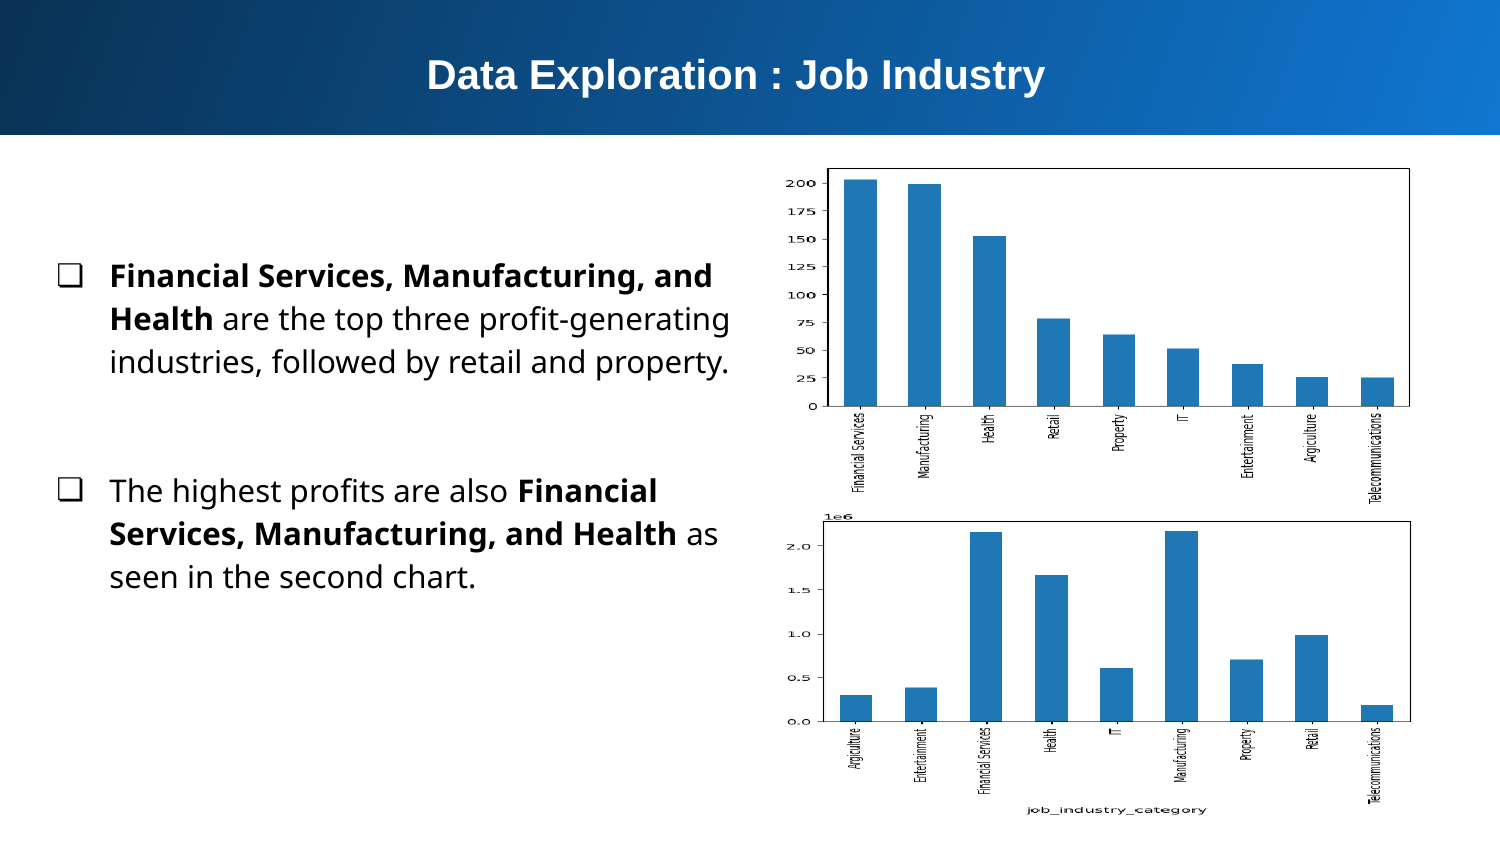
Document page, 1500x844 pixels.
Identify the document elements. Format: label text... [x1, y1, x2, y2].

text_box [0, 0, 1500, 135]
text_box Financial Services, Manufacturing, and Health are the top three profit-generating industries, followed by retail and property. The highest profits are also Financial Services, Manufacturing, and Health as seen in the second chart. [19, 235, 751, 779]
picture [774, 162, 1421, 819]
text_box Data Exploration : Job Industry [33, 32, 1439, 138]
